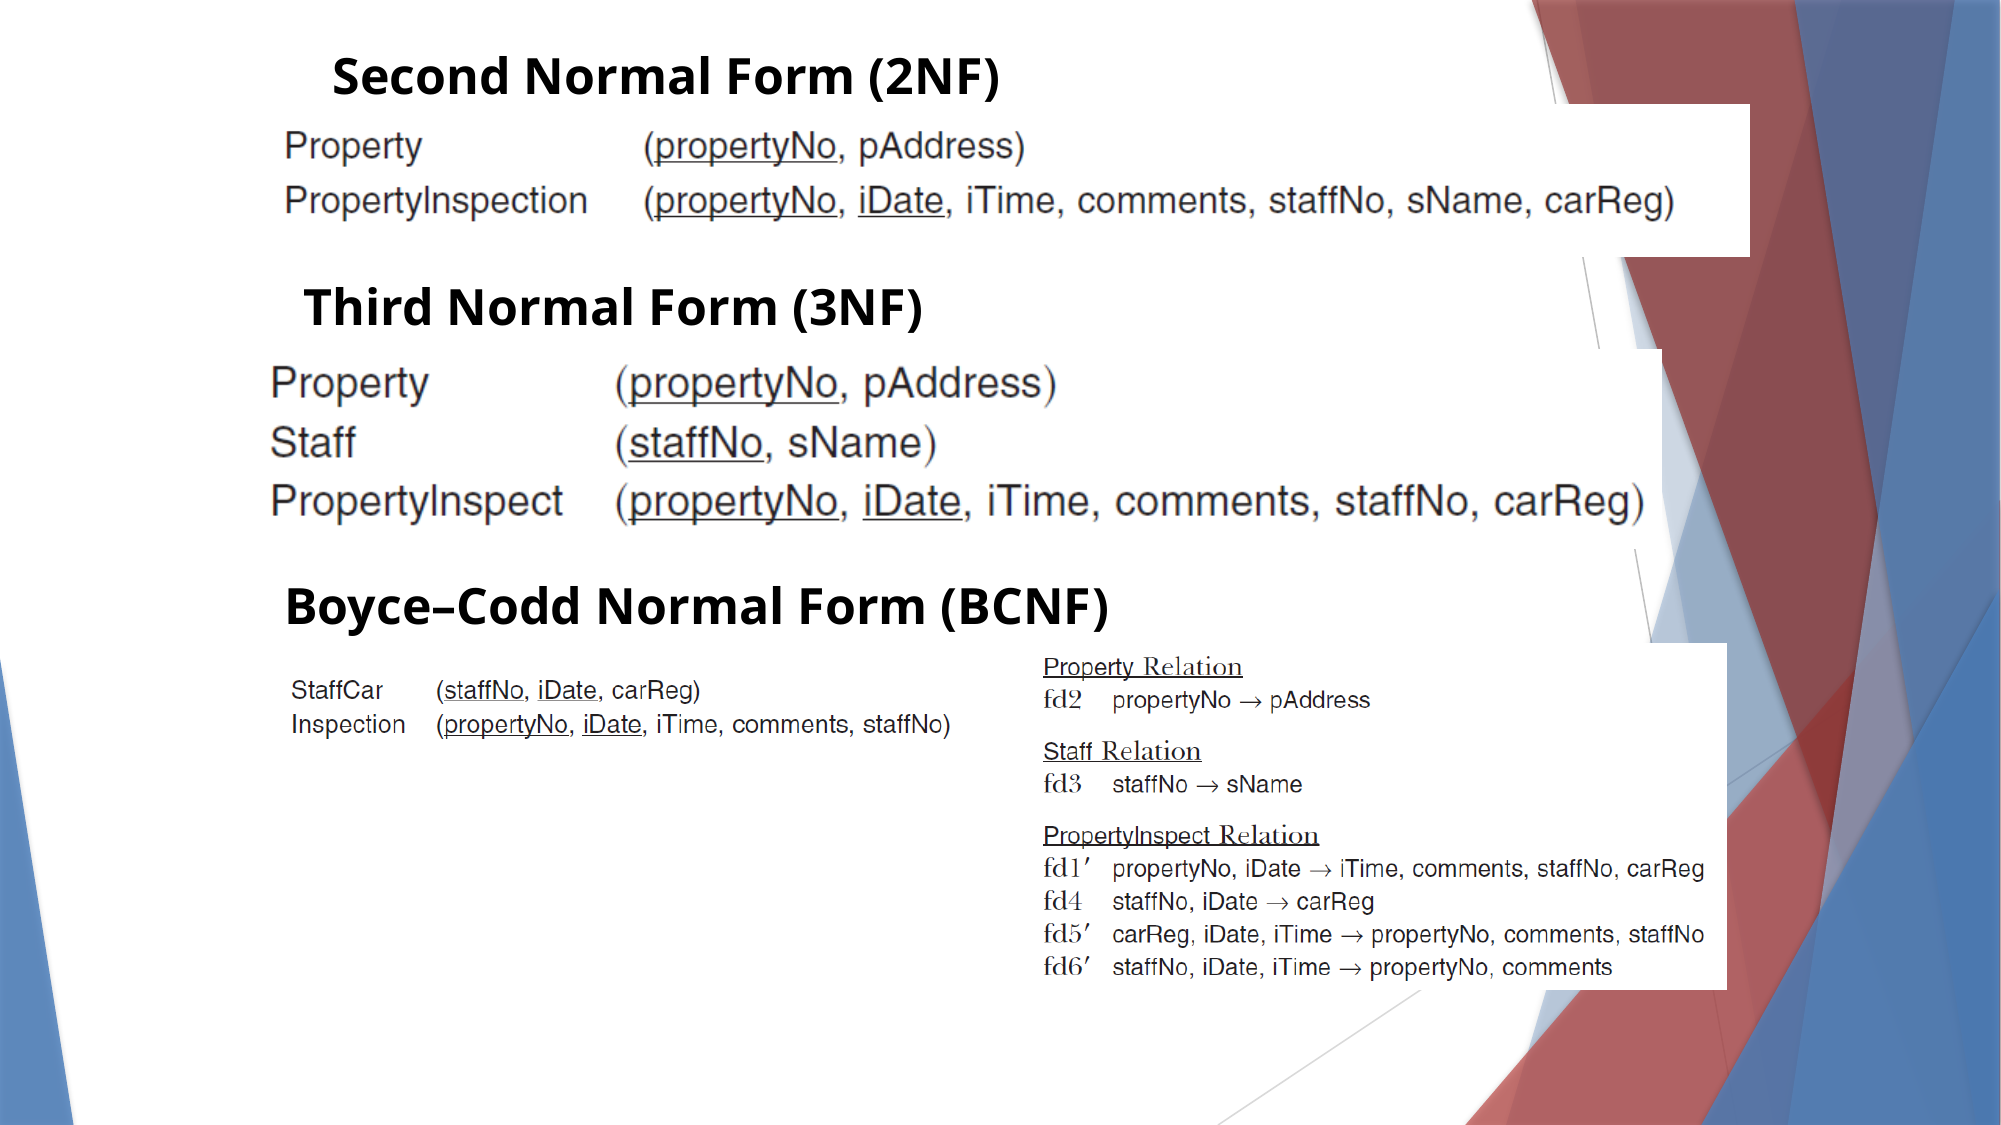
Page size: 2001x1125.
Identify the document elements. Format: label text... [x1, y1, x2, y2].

text_box Second Normal Form (2NF) [317, 37, 1016, 103]
picture [250, 349, 1663, 549]
picture [1028, 642, 1727, 991]
text_box Boyce–Codd Normal Form (BCNF) [269, 567, 1125, 643]
text_box Third Normal Form (3NF) [288, 268, 939, 344]
picture [249, 103, 1751, 258]
picture [277, 661, 967, 753]
